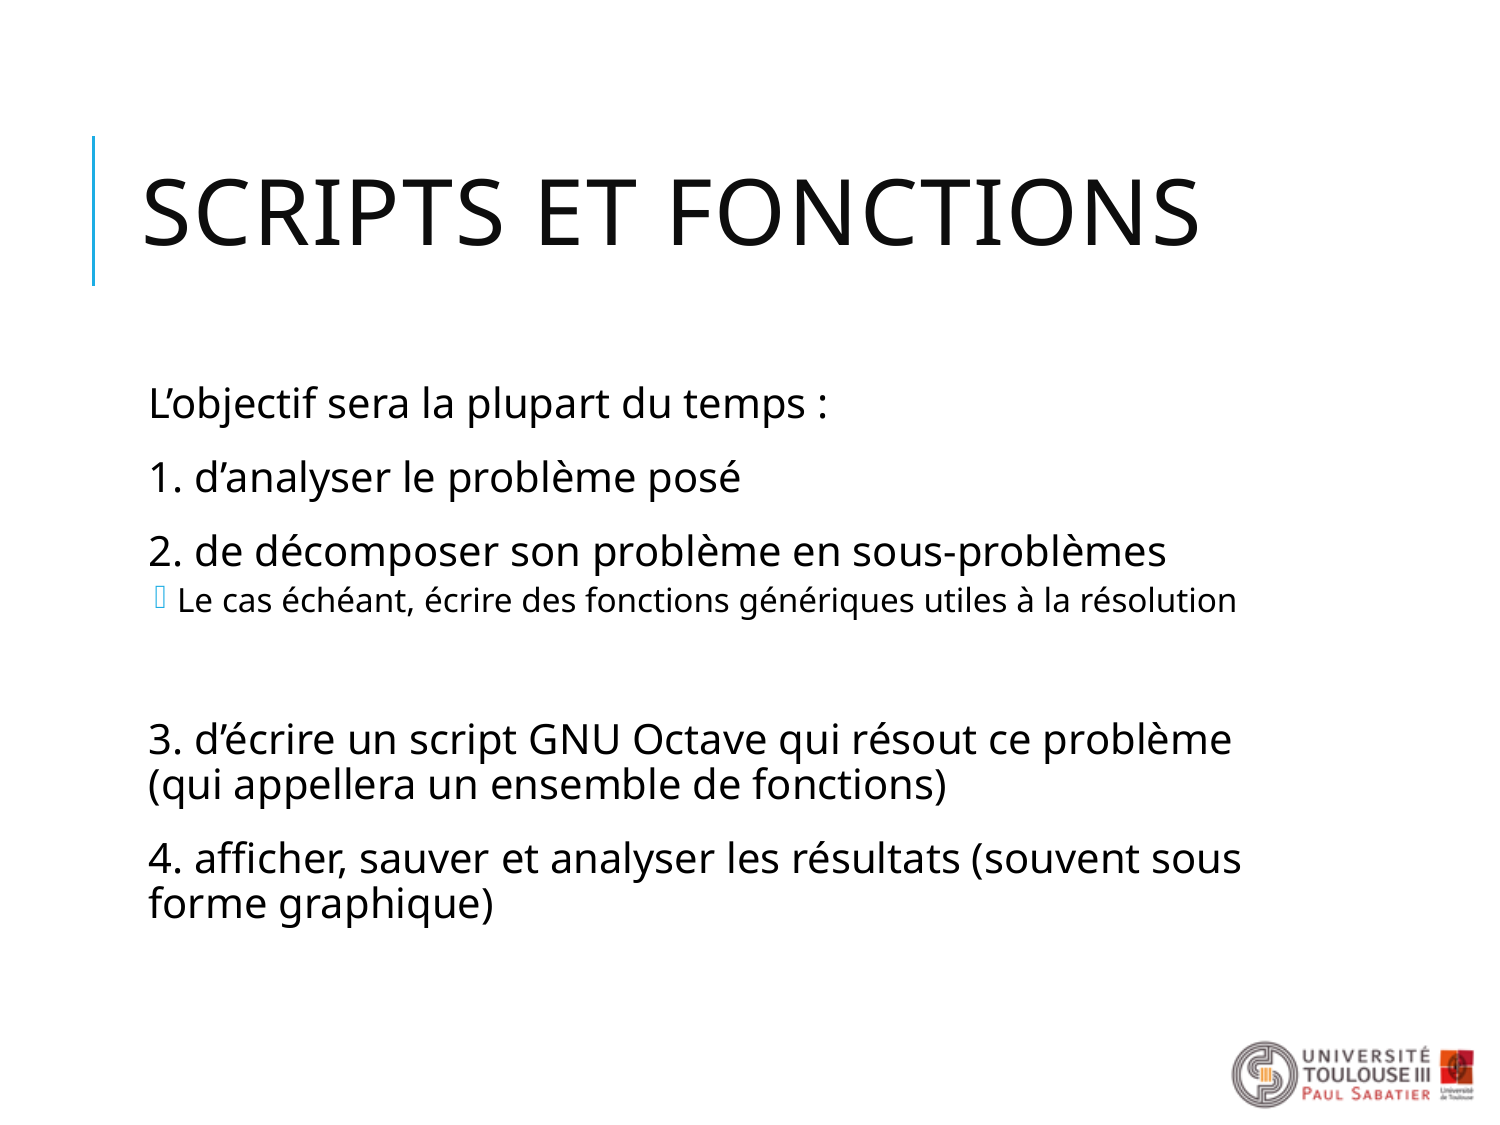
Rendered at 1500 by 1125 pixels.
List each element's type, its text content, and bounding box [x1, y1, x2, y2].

picture [1222, 1030, 1482, 1117]
list L’objectif sera la plupart du temps : 1. d’analyser le problème posé 2. de décomposer son problème en sous-problèmes Le cas échéant, écrire des fonctions génériques utiles à la résolution 3. d’écrire un script GNU Octave qui résout ce problème (qui appellera un ensemble de fonctions) 4. afficher, sauver et analyser les résultats (souvent sous forme graphique) [126, 375, 1322, 1035]
title Scripts et Fonctions [126, 96, 1322, 342]
